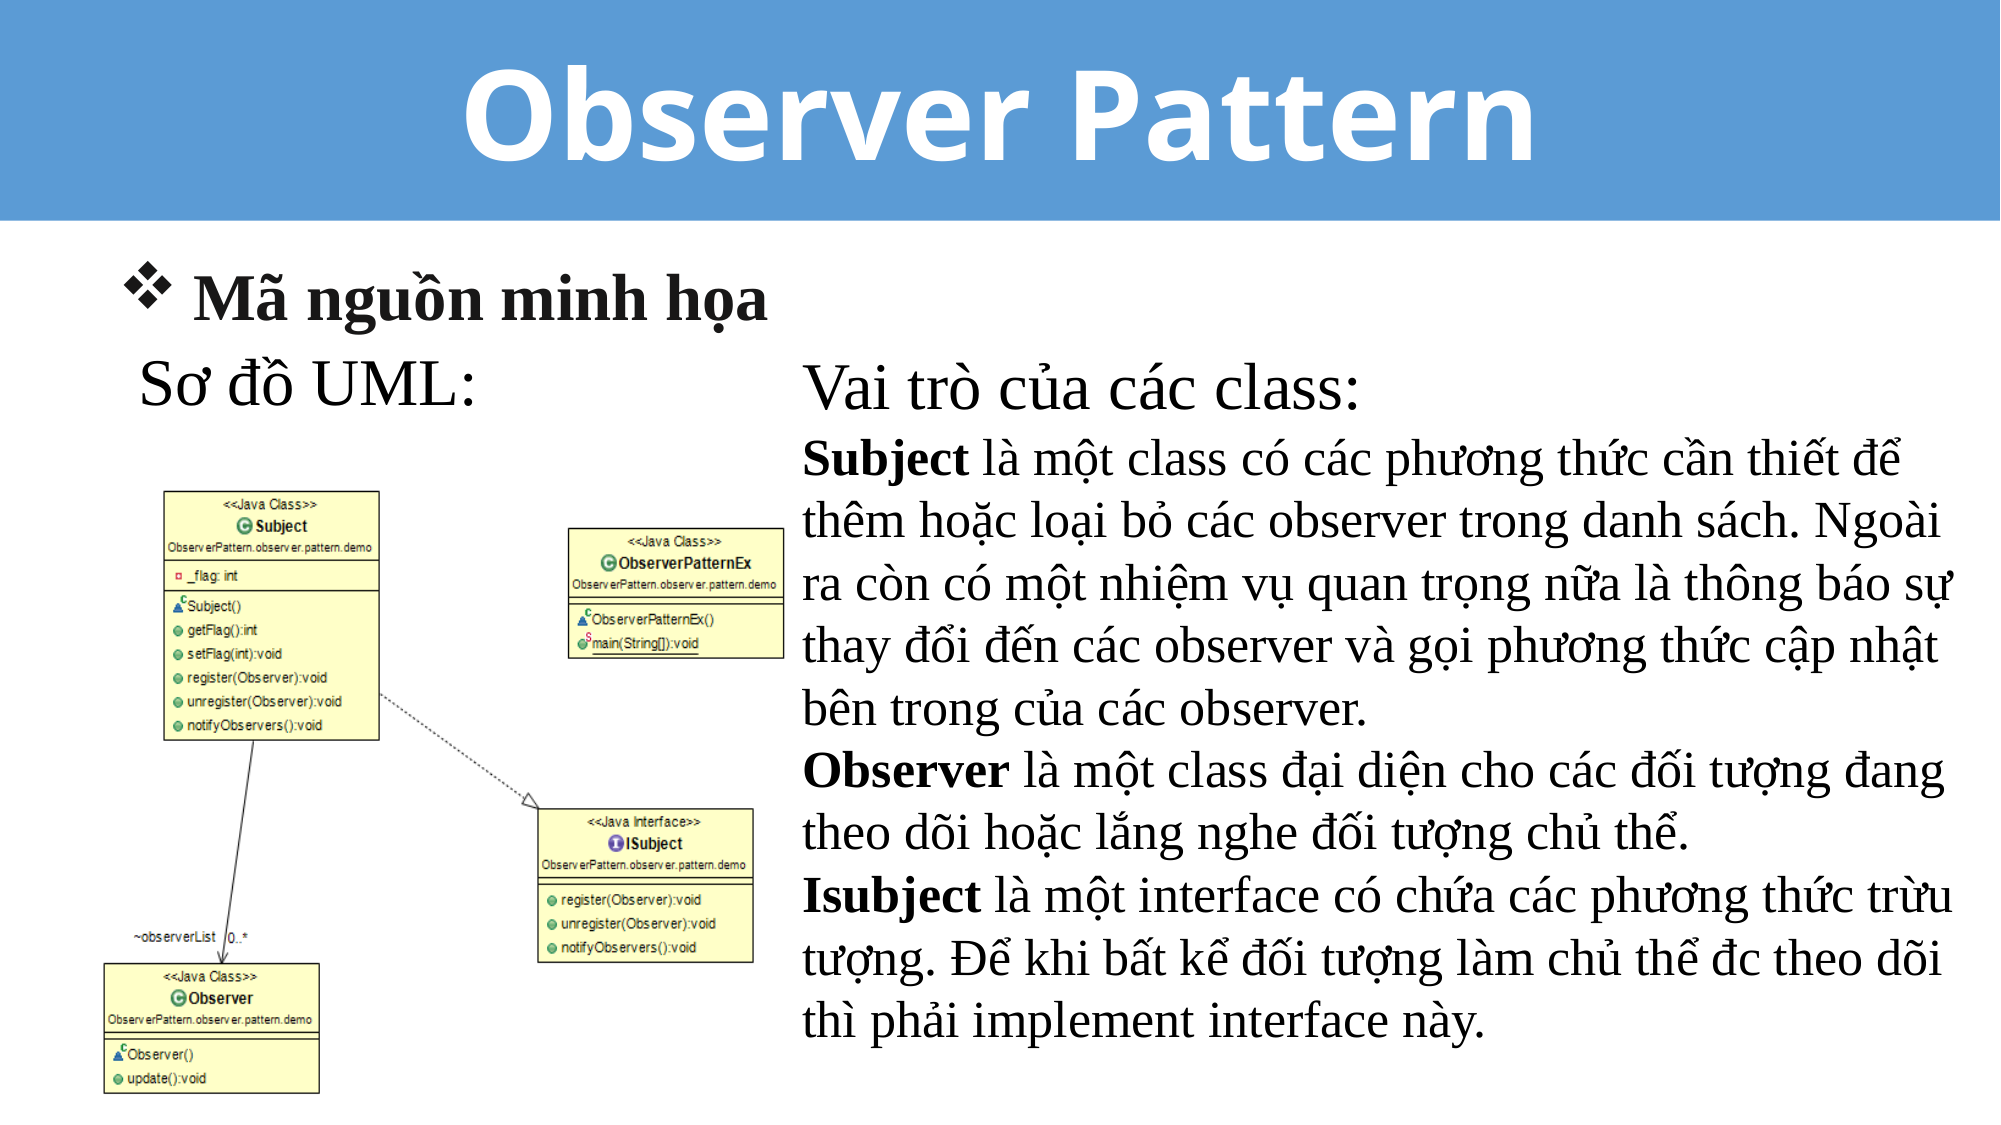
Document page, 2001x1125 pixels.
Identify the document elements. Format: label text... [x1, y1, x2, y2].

picture [100, 487, 788, 1098]
text_box Sơ đồ UML: [124, 331, 2000, 426]
text_box Mã nguồn minh họa [103, 206, 785, 341]
text_box Observer Pattern [0, 0, 2000, 222]
text_box Vai trò của các class: Subject là một class có các phương thức cần thiết để thêm hoặc loại bỏ các observer trong danh sách. Ngoài ra còn có một nhiệm vụ quan trọng nữa là thông báo sự thay đổi đến các observer và gọi phương thức cập nhật bên trong của các observer. Observer là một class đại diện cho các đối tượng đang theo dõi hoặc lắng nghe đối tượng chủ thể. Isubject là một interface có chứa các phương thức trừu tượng. Để khi bất kể đối tượng làm chủ thể đc theo dõi thì phải implement interface này. [787, 335, 1981, 1101]
